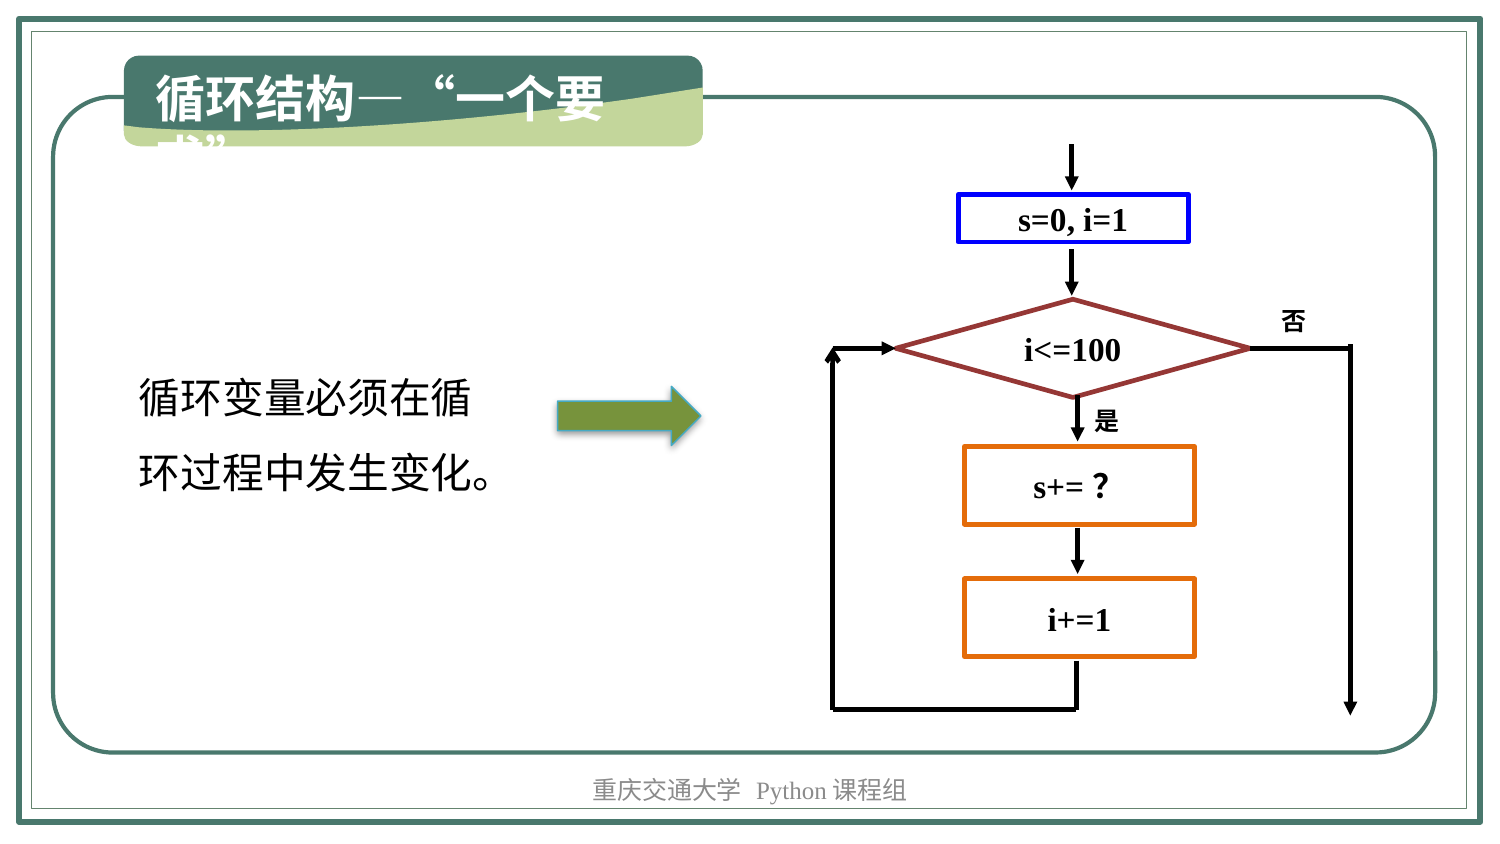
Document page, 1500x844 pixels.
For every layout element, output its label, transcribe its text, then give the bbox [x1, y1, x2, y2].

text_box 是 [1070, 399, 1075, 442]
text_box [30, 29, 1468, 811]
text_box try-except语句 [1254, 351, 1348, 356]
text_box try-except语句 [831, 710, 1077, 715]
text_box [556, 385, 702, 447]
text_box [17, 17, 1482, 824]
text_box i+=1 [962, 577, 1197, 659]
text_box s+=？ [962, 444, 1197, 526]
text_box 循环变量必须在循环过程中发生变化。 [123, 339, 514, 504]
text_box i<=100 [894, 297, 1250, 399]
text_box 是 [1081, 399, 1144, 442]
text_box 否 [1257, 299, 1331, 342]
text_box s=0, i=1 [956, 192, 1190, 244]
footer 重庆交通大学 Python课程组 [512, 766, 988, 812]
